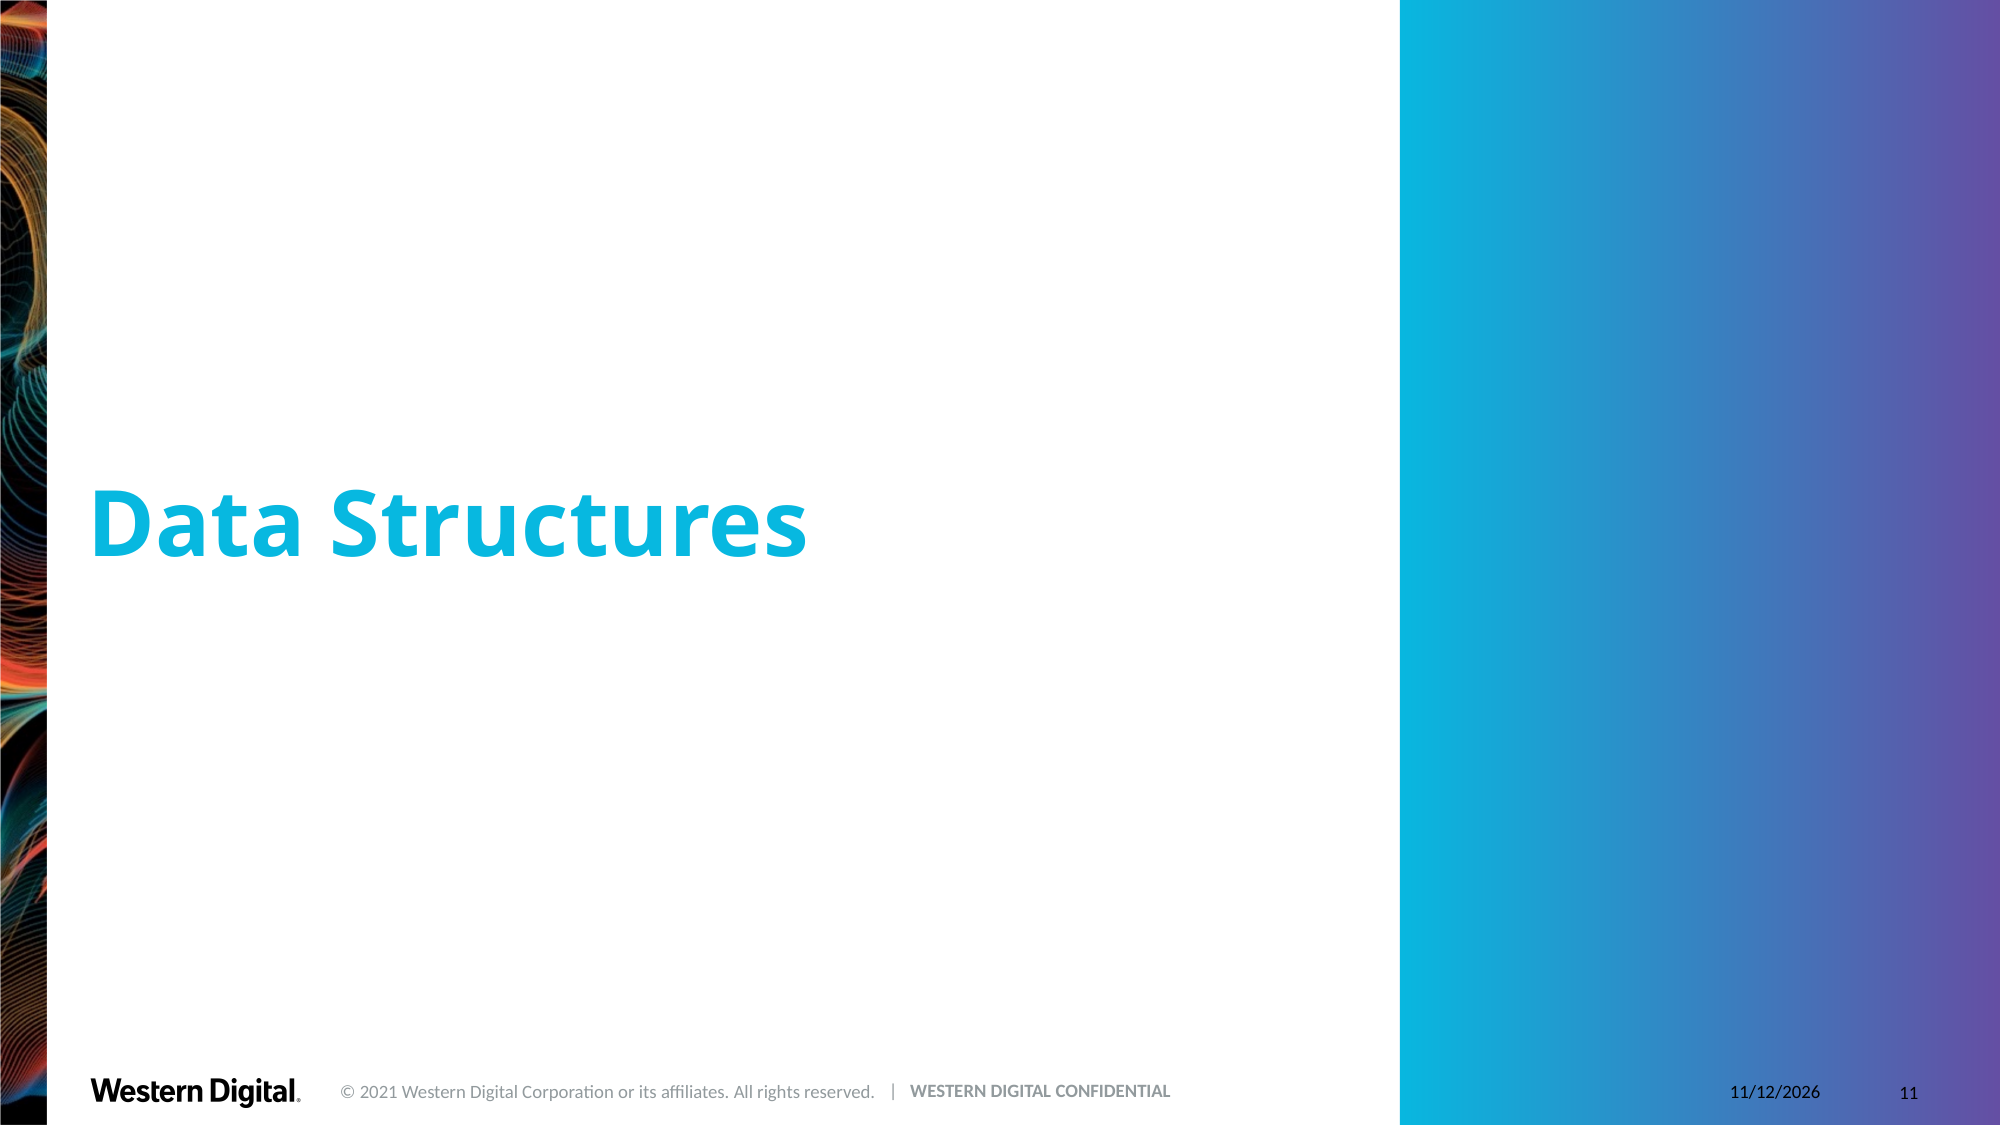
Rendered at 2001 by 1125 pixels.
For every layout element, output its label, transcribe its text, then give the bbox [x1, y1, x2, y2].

picture [90, 1078, 301, 1108]
slide_number 11 [1864, 1066, 1934, 1117]
title Data Structures [87, 125, 1363, 577]
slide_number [1700, 1061, 1836, 1121]
picture [1, 1, 46, 1124]
